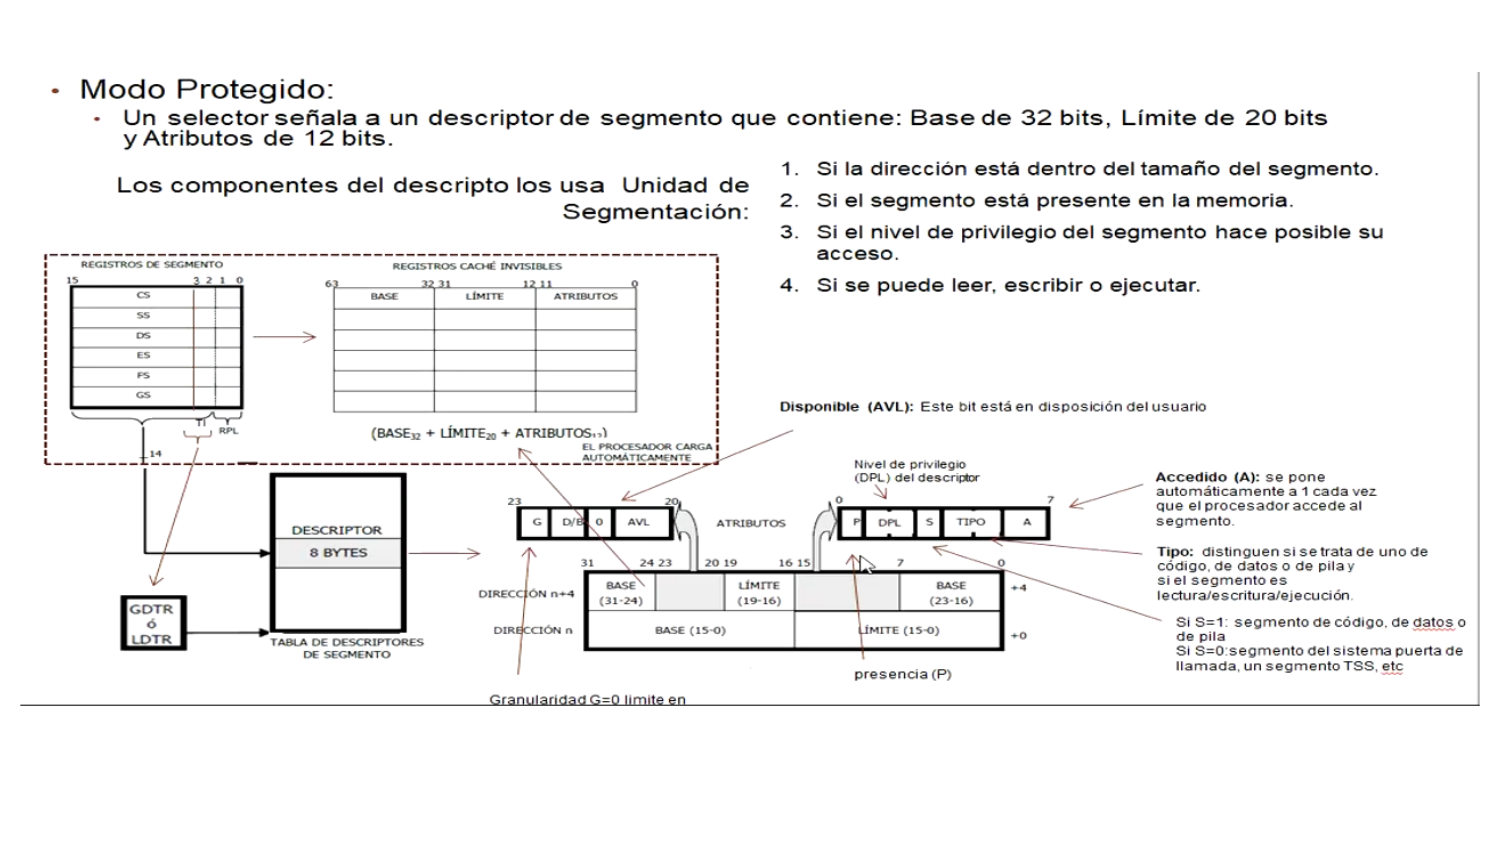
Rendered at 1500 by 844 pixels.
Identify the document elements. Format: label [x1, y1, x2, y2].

picture [20, 72, 1480, 706]
